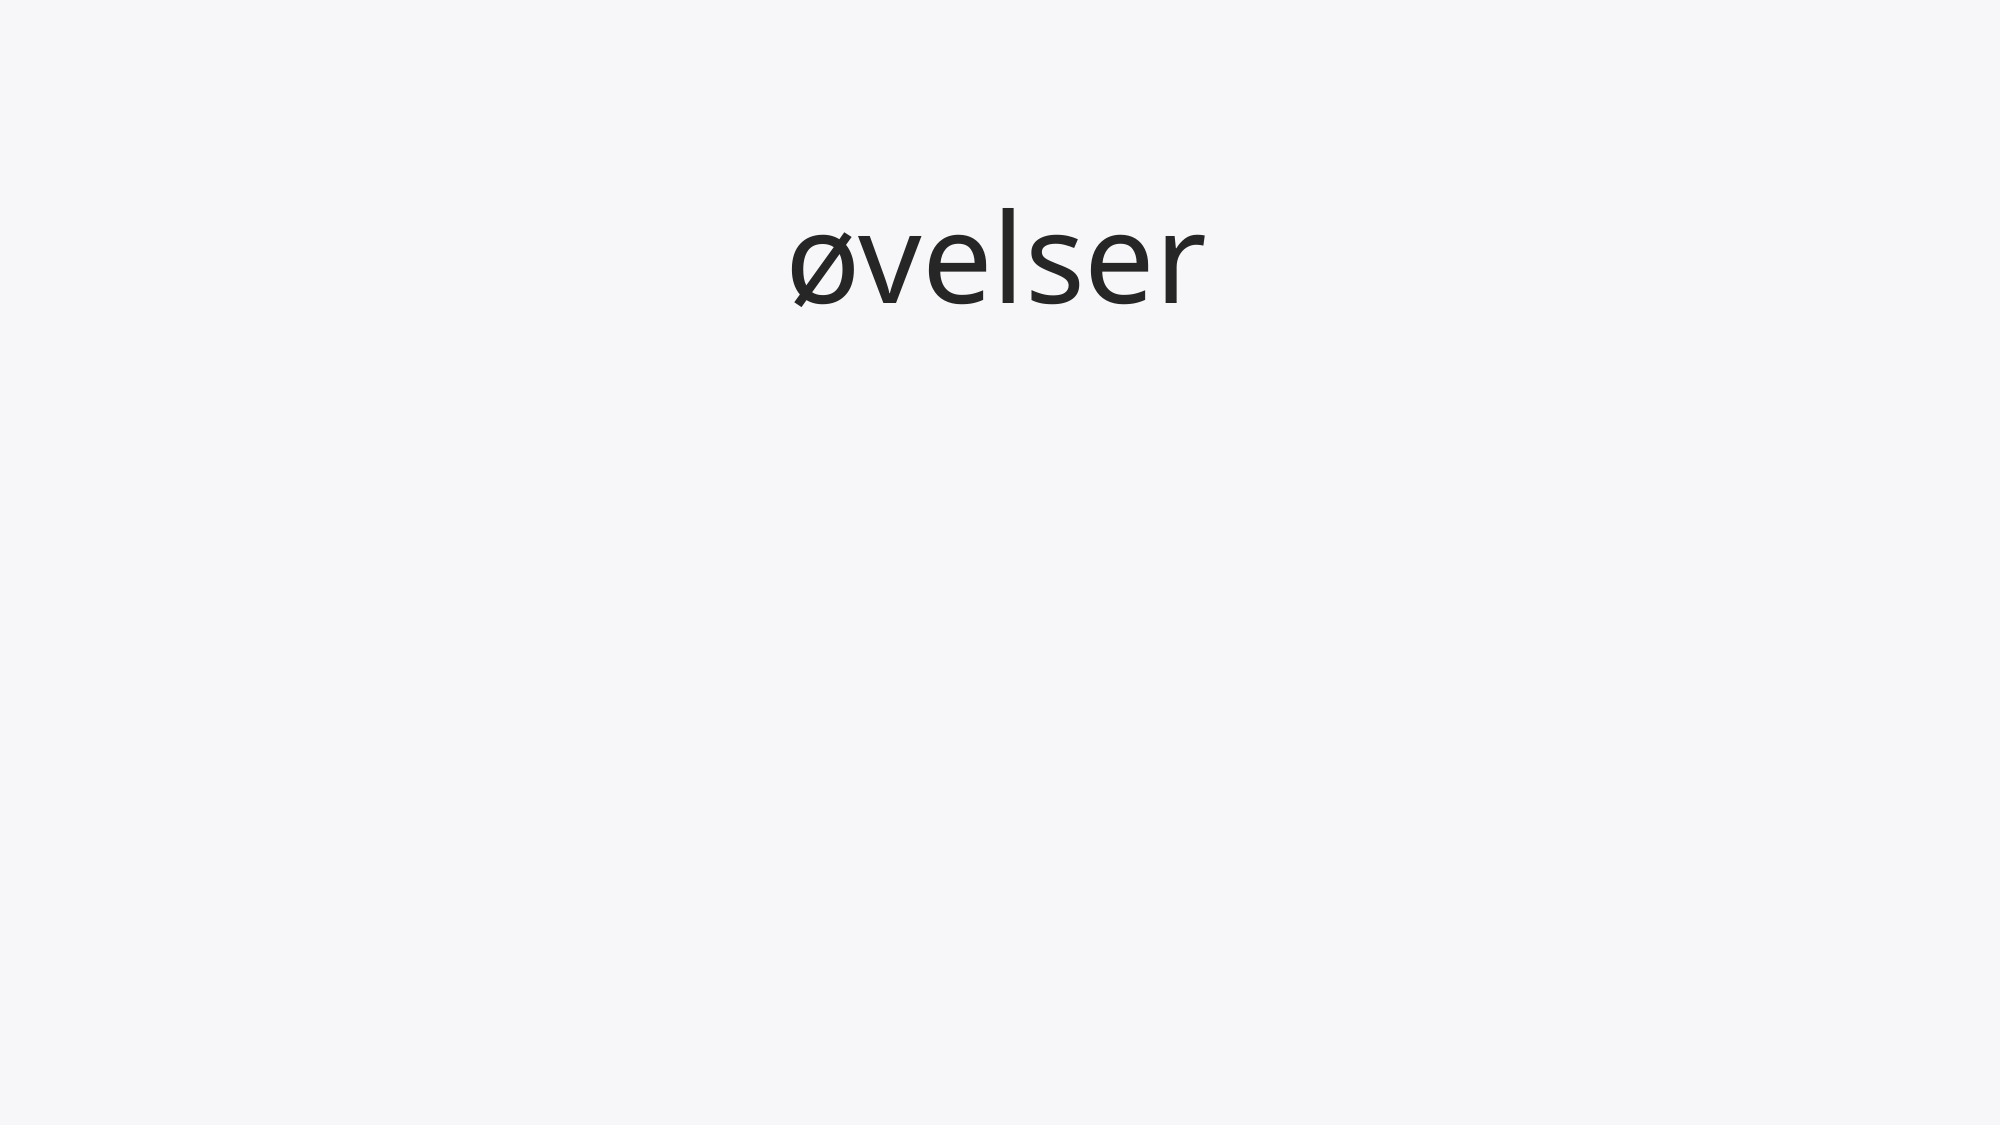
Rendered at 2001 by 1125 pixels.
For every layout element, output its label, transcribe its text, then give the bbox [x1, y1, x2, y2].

title øvelser [246, 171, 1747, 339]
